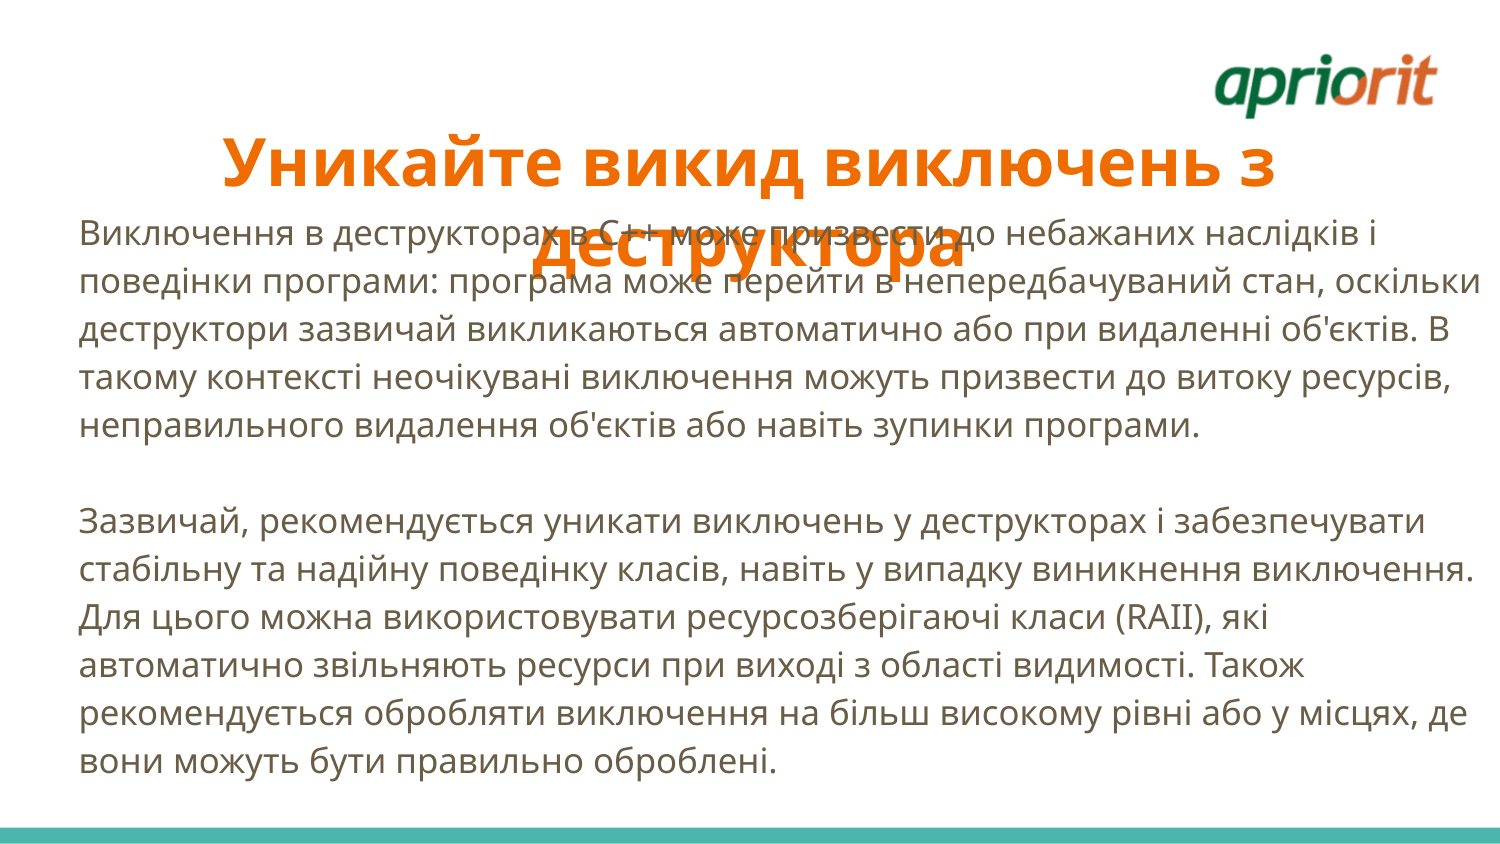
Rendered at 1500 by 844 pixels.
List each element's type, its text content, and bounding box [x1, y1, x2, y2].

picture [990, 0, 1500, 311]
text_box Виключення в деструкторах в C++ може призвести до небажаних наслідків і поведінки програми: програма може перейти в непередбачуваний стан, оскільки деструктори зазвичай викликаються автоматично або при видаленні об'єктів. В такому контексті неочікувані виключення можуть призвести до витоку ресурсів, неправильного видалення об'єктів або навіть зупинки програми. Зазвичай, рекомендується уникати виключень у деструкторах і забезпечувати стабільну та надійну поведінку класів, навіть у випадку виникнення виключення. Для цього можна використовувати ресурсозберігаючі класи (RAII), які автоматично звільняють ресурси при виході з області видимості. Також рекомендується обробляти виключення на більш високому рівні або у місцях, де вони можуть бути правильно оброблені. [44, 189, 1500, 818]
title Уникайте викид виключень з деструктора [0, 104, 985, 221]
